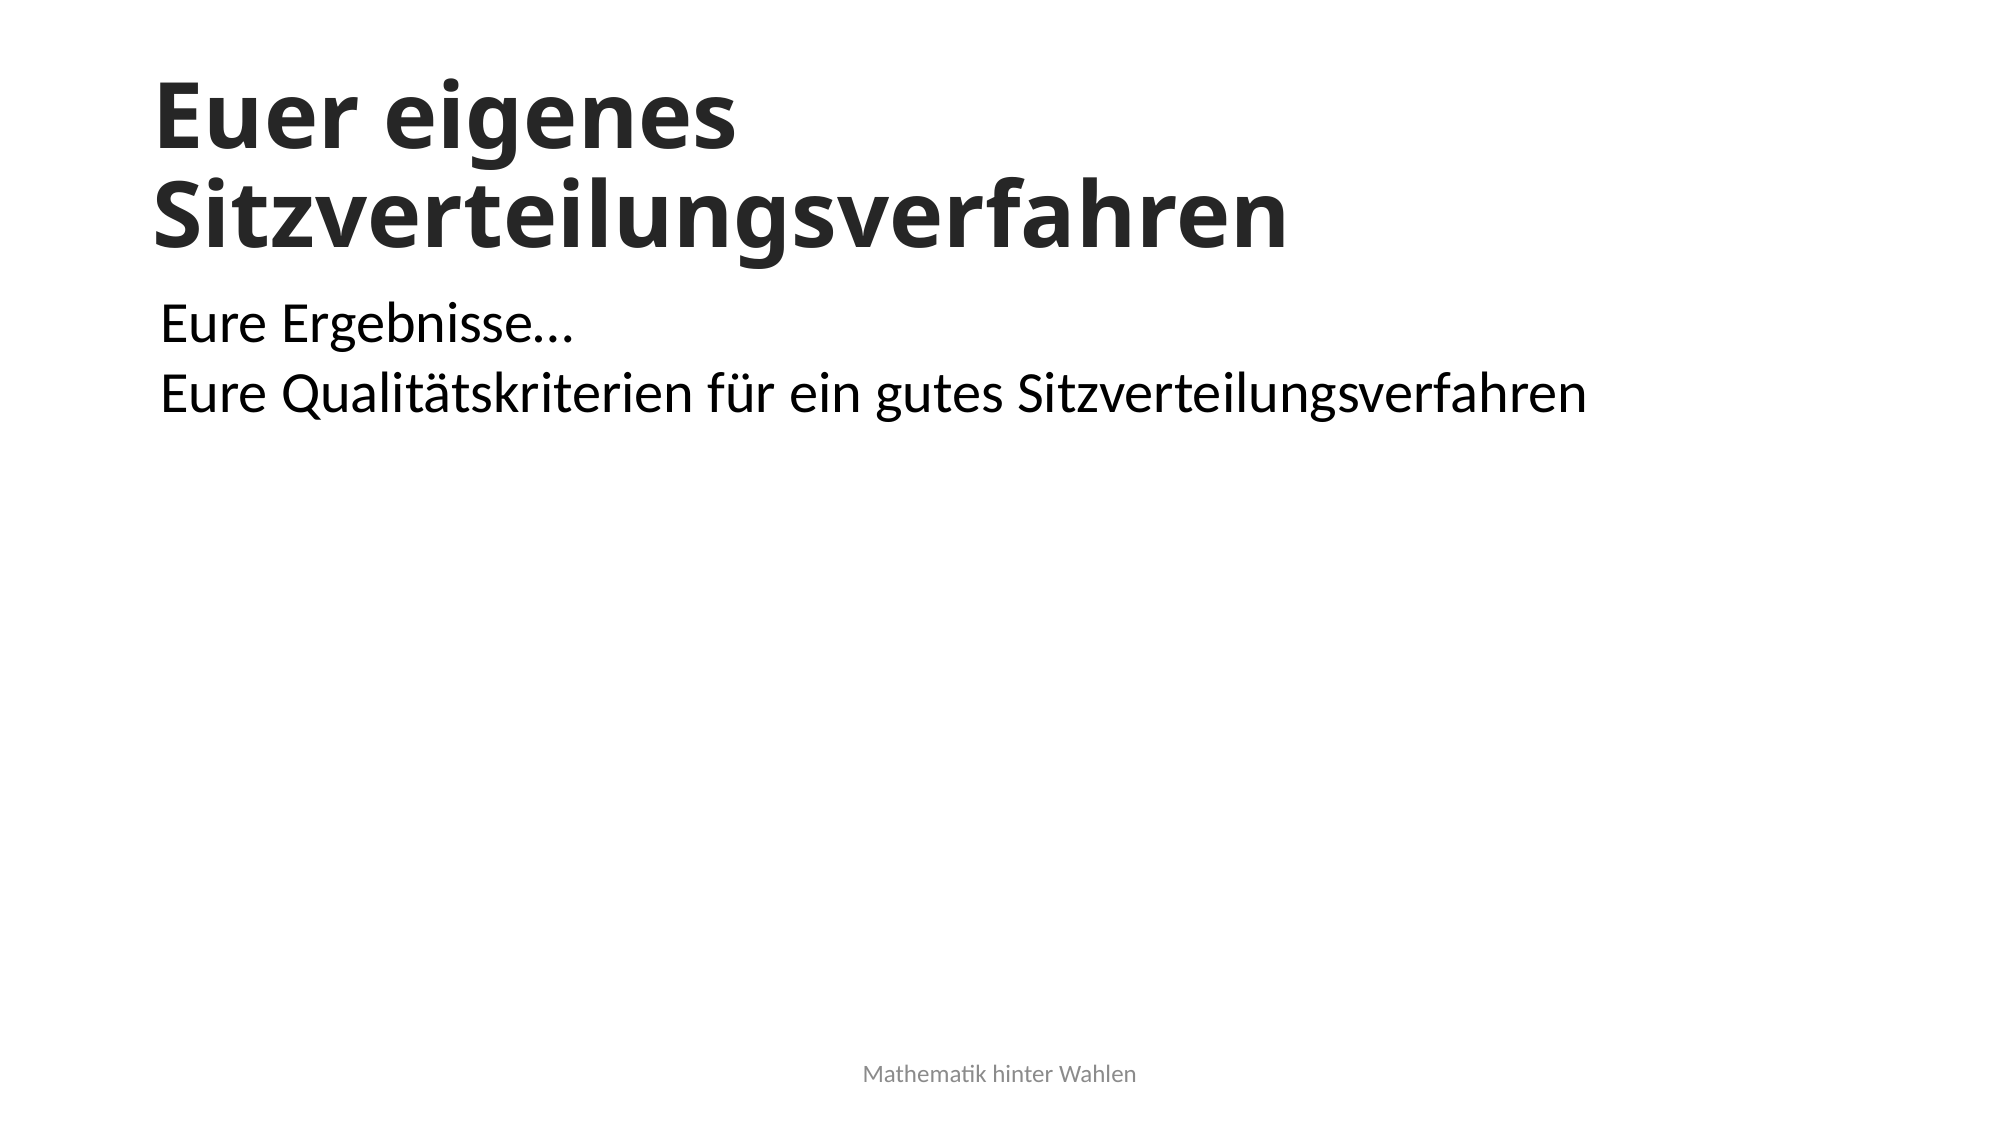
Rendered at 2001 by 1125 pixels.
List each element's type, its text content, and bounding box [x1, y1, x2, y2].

title Euer eigenes Sitzverteilungsverfahren [137, 59, 1863, 278]
text_box Eure Ergebnisse… Eure Qualitätskriterien für ein gutes Sitzverteilungsverfahren [145, 277, 1604, 432]
footer Mathematik hinter Wahlen [662, 1042, 1338, 1103]
